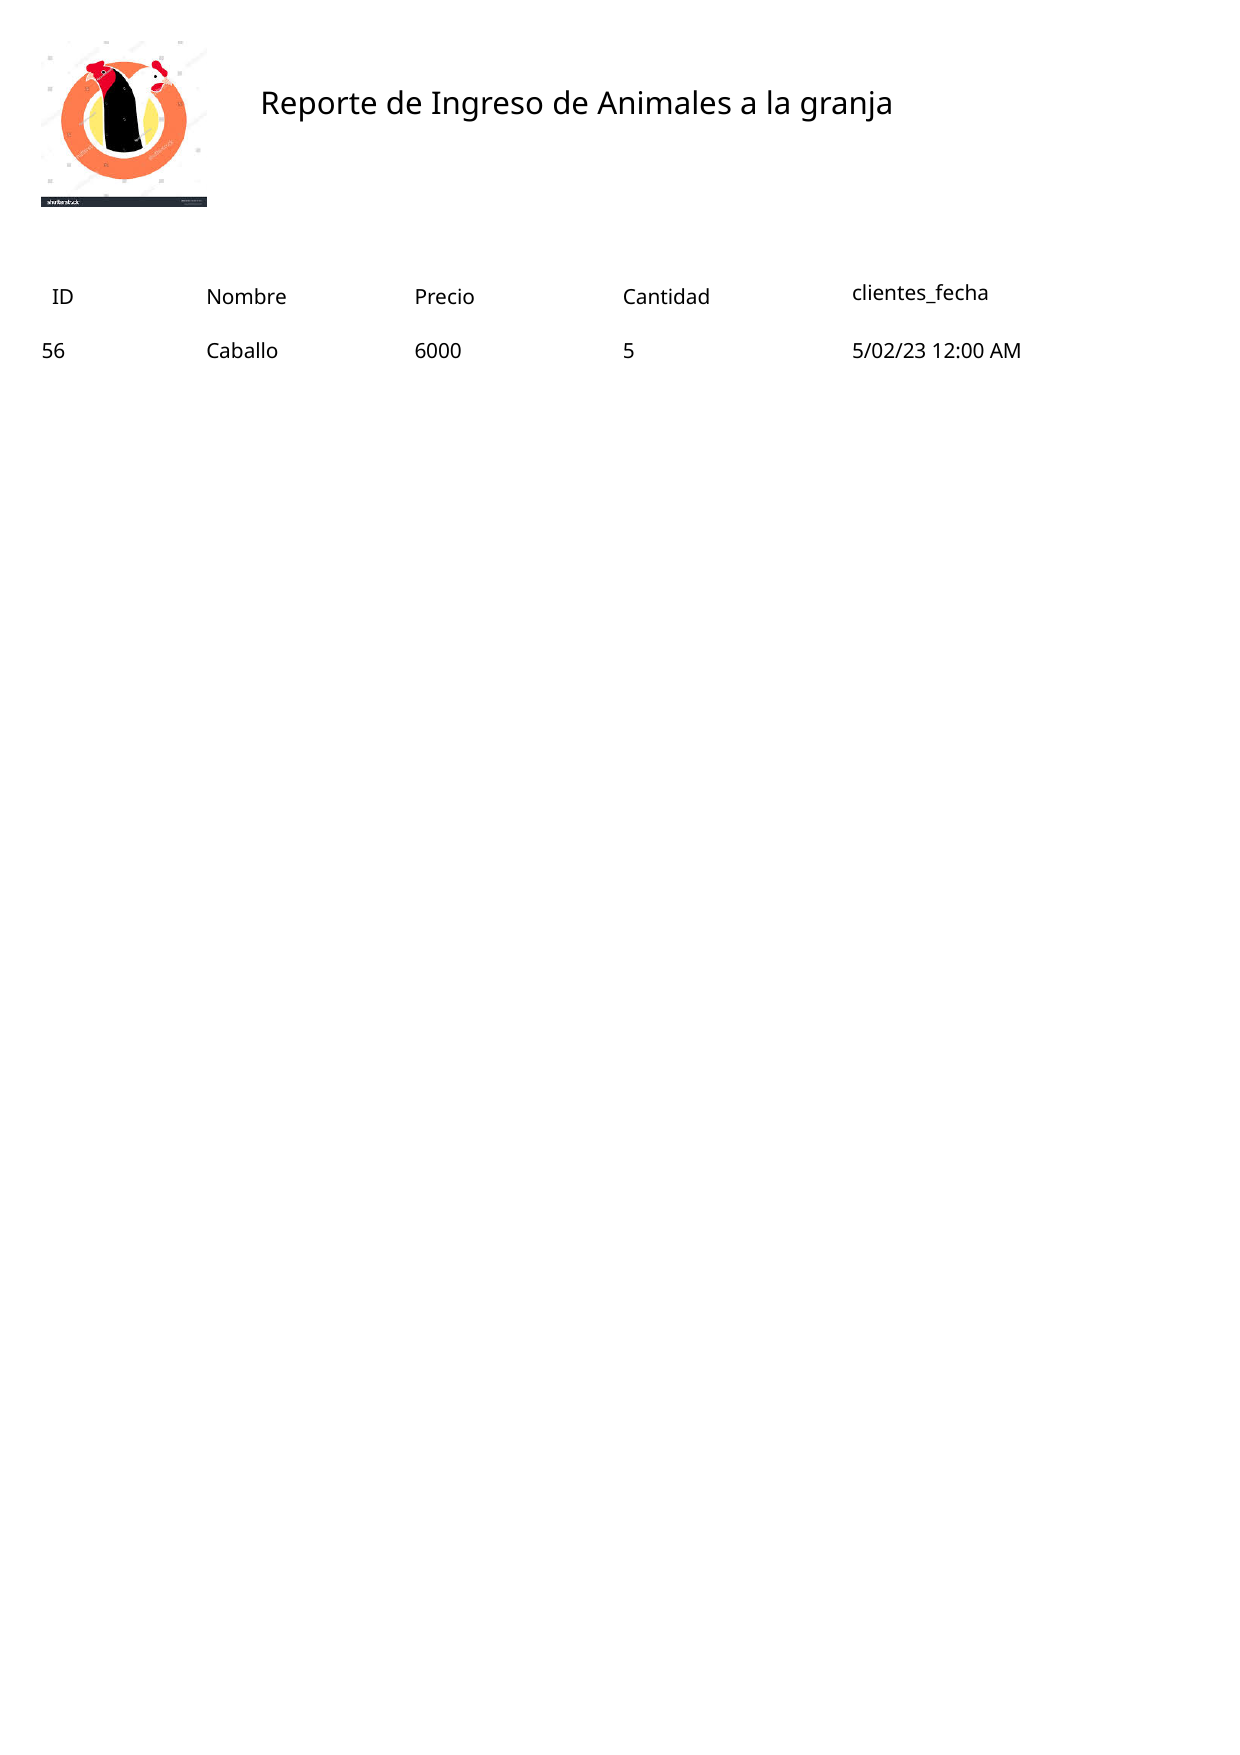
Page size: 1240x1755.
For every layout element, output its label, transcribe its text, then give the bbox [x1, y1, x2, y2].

text_box ID [52, 283, 148, 325]
text_box Nombre [206, 283, 414, 325]
text_box clientes_fecha [852, 279, 1061, 321]
picture [41, 41, 207, 207]
text_box 5 [622, 337, 832, 380]
text_box Caballo [206, 337, 414, 380]
text_box 6000 [414, 337, 622, 380]
text_box Cantidad [622, 283, 832, 325]
text_box 5/02/23 12:00 AM [852, 337, 1061, 380]
text_box Precio [414, 283, 622, 325]
text_box Reporte de Ingreso de Animales a la granja [260, 83, 911, 125]
text_box 56 [41, 337, 206, 380]
